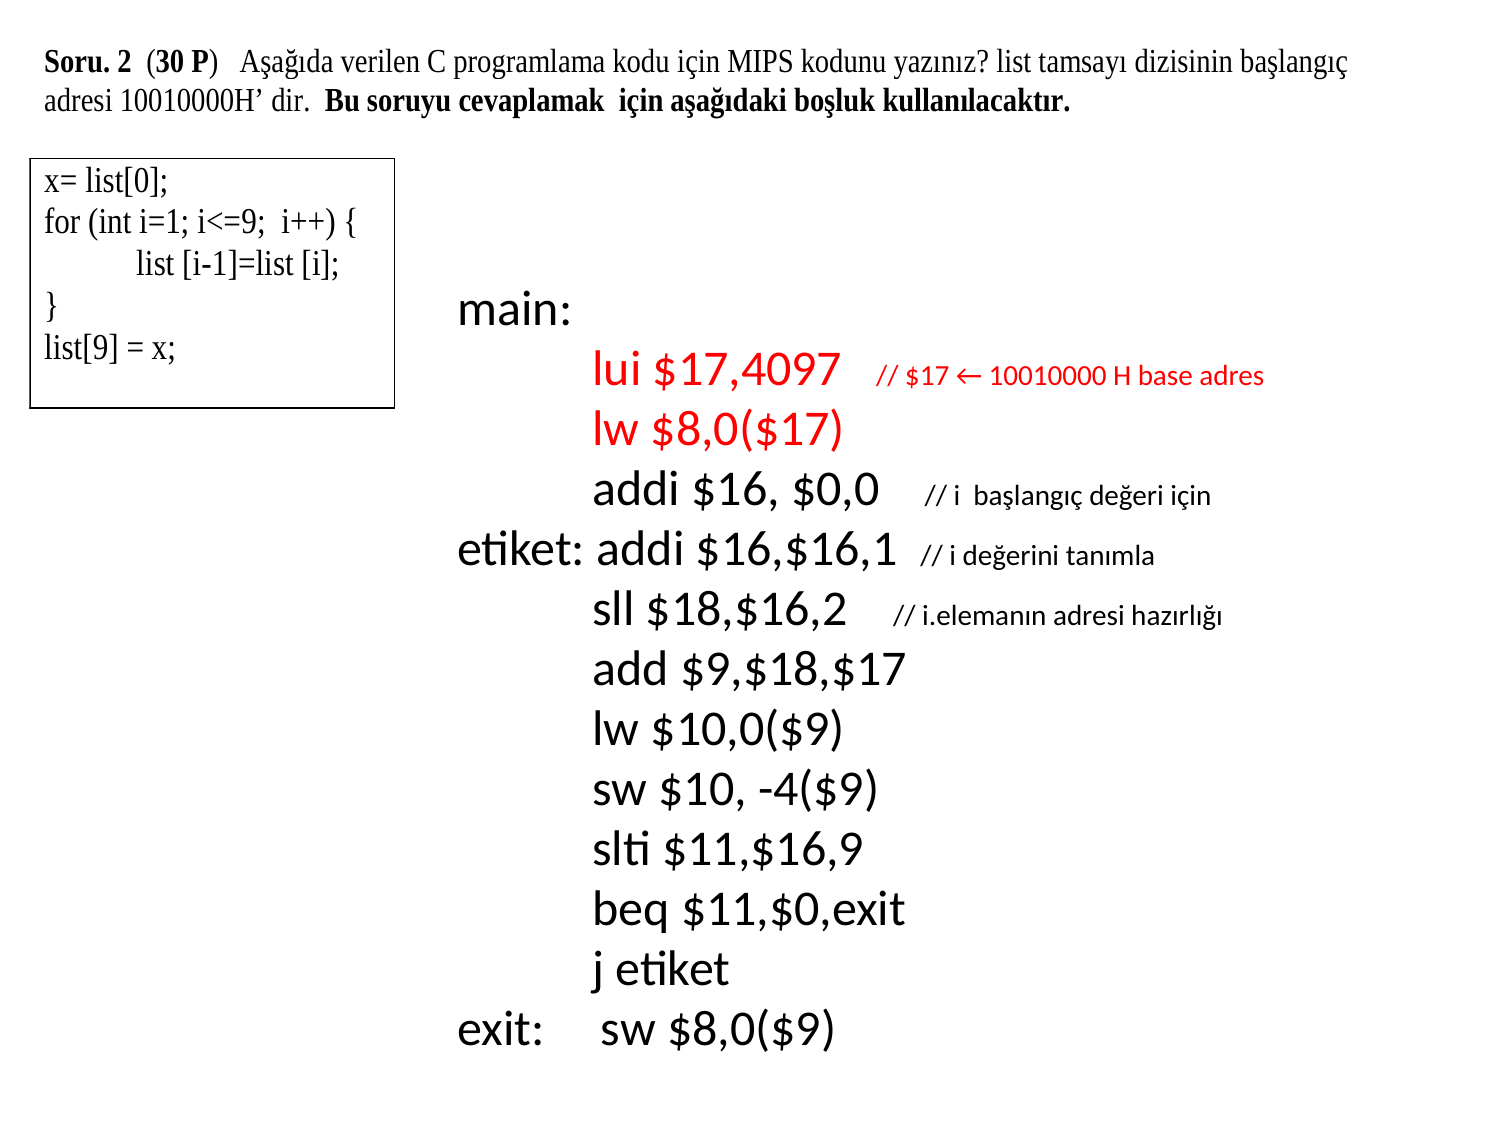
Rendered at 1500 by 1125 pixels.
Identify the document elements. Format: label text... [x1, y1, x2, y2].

picture [29, 42, 1418, 445]
text_box main: lui $17,4097 // $17 ← 10010000 H base adres lw $8,0($17) addi $16, $0,0 // i başlangıç değeri için etiket: addi $16,$16,1 // i değerini tanımla sll $18,$16,2 // i.elemanın adresi hazırlığı add $9,$18,$17 lw $10,0($9) sw $10, -4($9) slti $11,$16,9 beq $11,$0,exit j etiket exit: sw $8,0($9) [442, 454, 1306, 1063]
